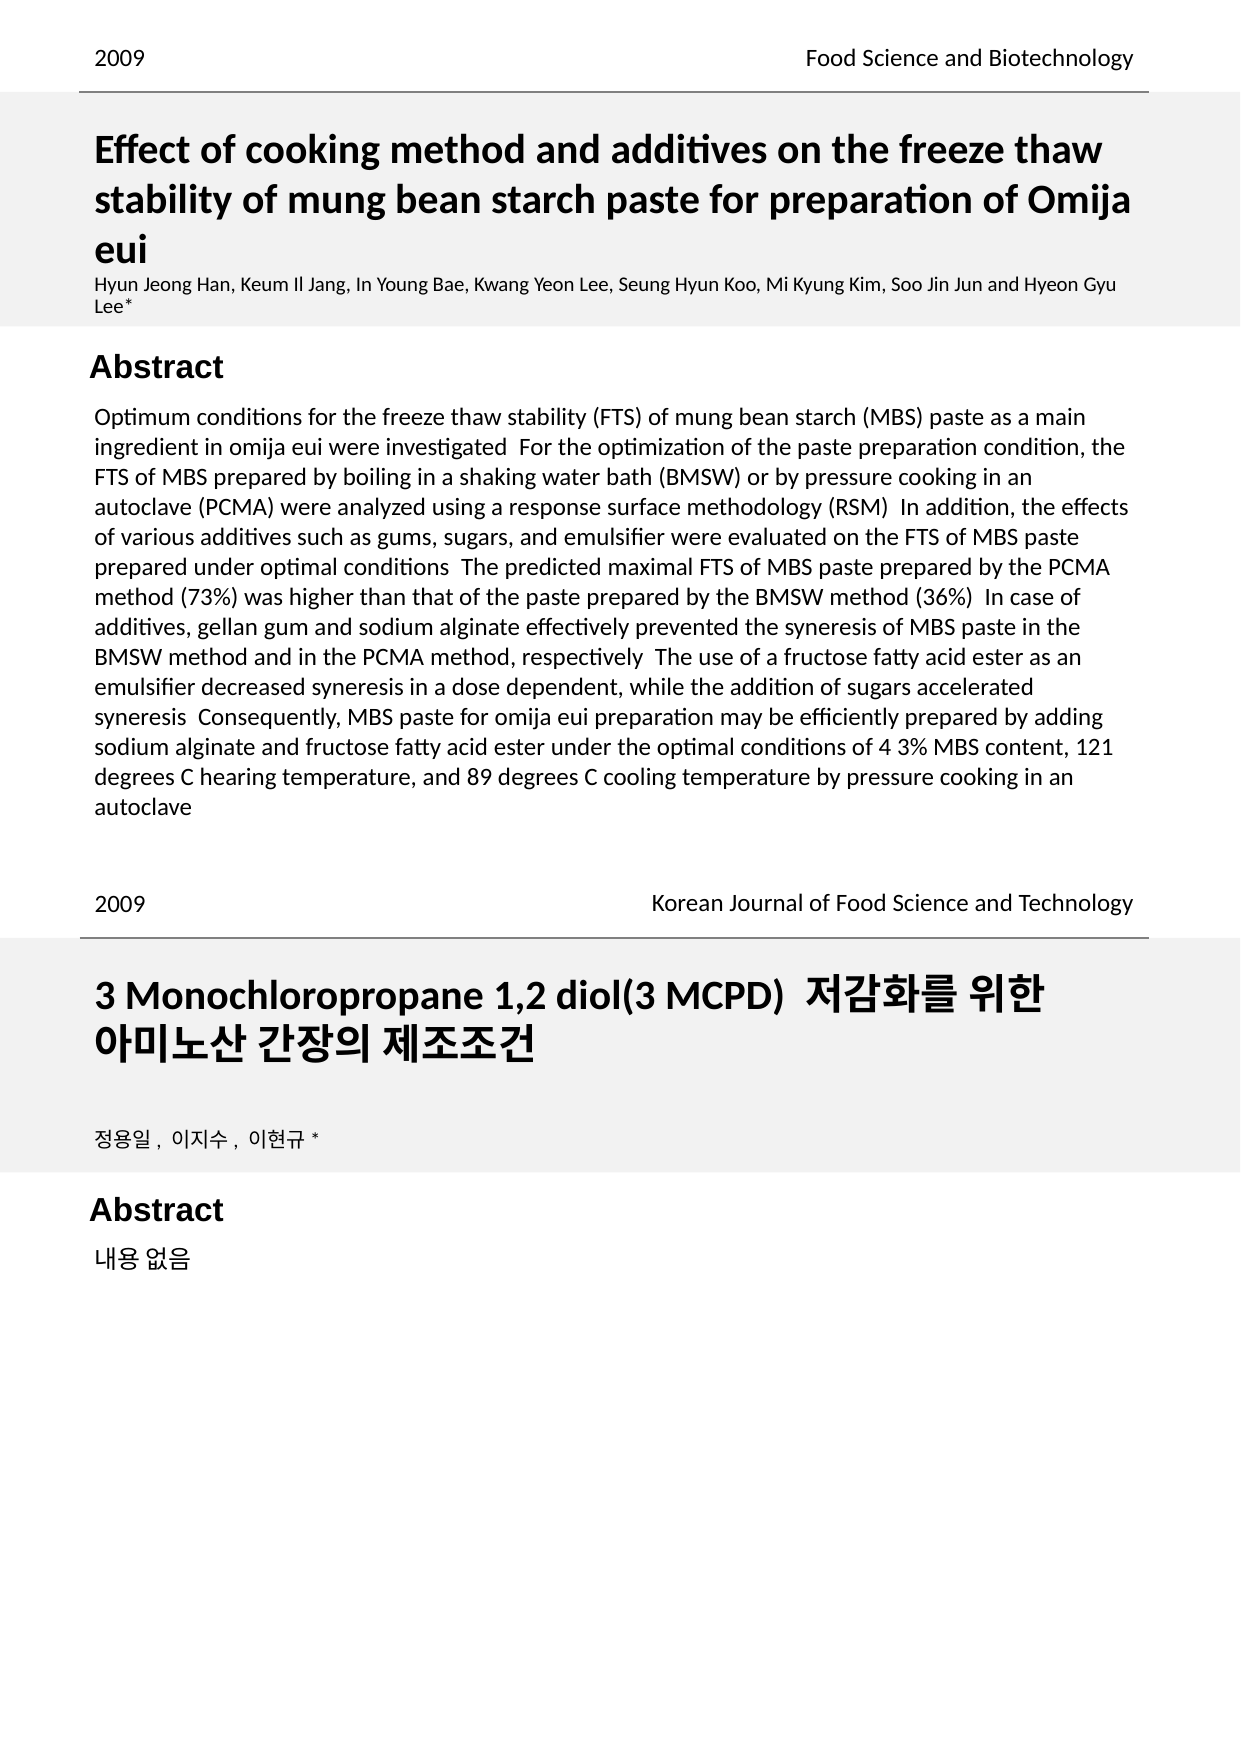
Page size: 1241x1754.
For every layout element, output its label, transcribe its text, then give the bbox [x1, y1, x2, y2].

list 내용 없음 [79, 1236, 1150, 1664]
list 2009 [79, 876, 408, 932]
list Effect of cooking method and additives on the freeze thaw stability of mung bean starch paste for preparation of Omija eui [79, 114, 1148, 255]
list 정용일, 이지수, 이현규* [79, 1113, 1150, 1169]
list Food Science and Biotechnology [620, 30, 1150, 86]
list Hyun Jeong Han, Keum Il Jang, In Young Bae, Kwang Yeon Lee, Seung Hyun Koo, Mi Kyung Kim, Soo Jin Jun and Hyeon Gyu Lee* [79, 268, 1150, 324]
list Korean Journal of Food Science and Technology [620, 875, 1150, 931]
list 3 Monochloropropane 1,2 diol(3 MCPD) 저감화를 위한 아미노산 간장의 제조조건 [79, 960, 1148, 1101]
list 2009 [79, 30, 408, 86]
list Optimum conditions for the freeze thaw stability (FTS) of mung bean starch (MBS) paste as a main ingredient in omija eui were investigated For the optimization of the paste preparation condition, the FTS of MBS prepared by boiling in a shaking water bath (BMSW) or by pressure cooking in an autoclave (PCMA) were analyzed using a response surface methodology (RSM) In addition, the effects of various additives such as gums, sugars, and emulsifier were evaluated on the FTS of MBS paste prepared under optimal conditions The predicted maximal FTS of MBS paste prepared by the PCMA method (73%) was higher than that of the paste prepared by the BMSW method (36%) In case of additives, gellan gum and sodium alginate effectively prevented the syneresis of MBS paste in the BMSW method and in the PCMA method, respectively The use of a fructose fatty acid ester as an emulsifier decreased syneresis in a dose dependent, while the addition of sugars accelerated syneresis Consequently, MBS paste for omija eui preparation may be efficiently prepared by adding sodium alginate and fructose fatty acid ester under the optimal conditions of 4 3% MBS content, 121 degrees C hearing temperature, and 89 degrees C cooling temperature by pressure cooking in an autoclave [79, 393, 1150, 824]
